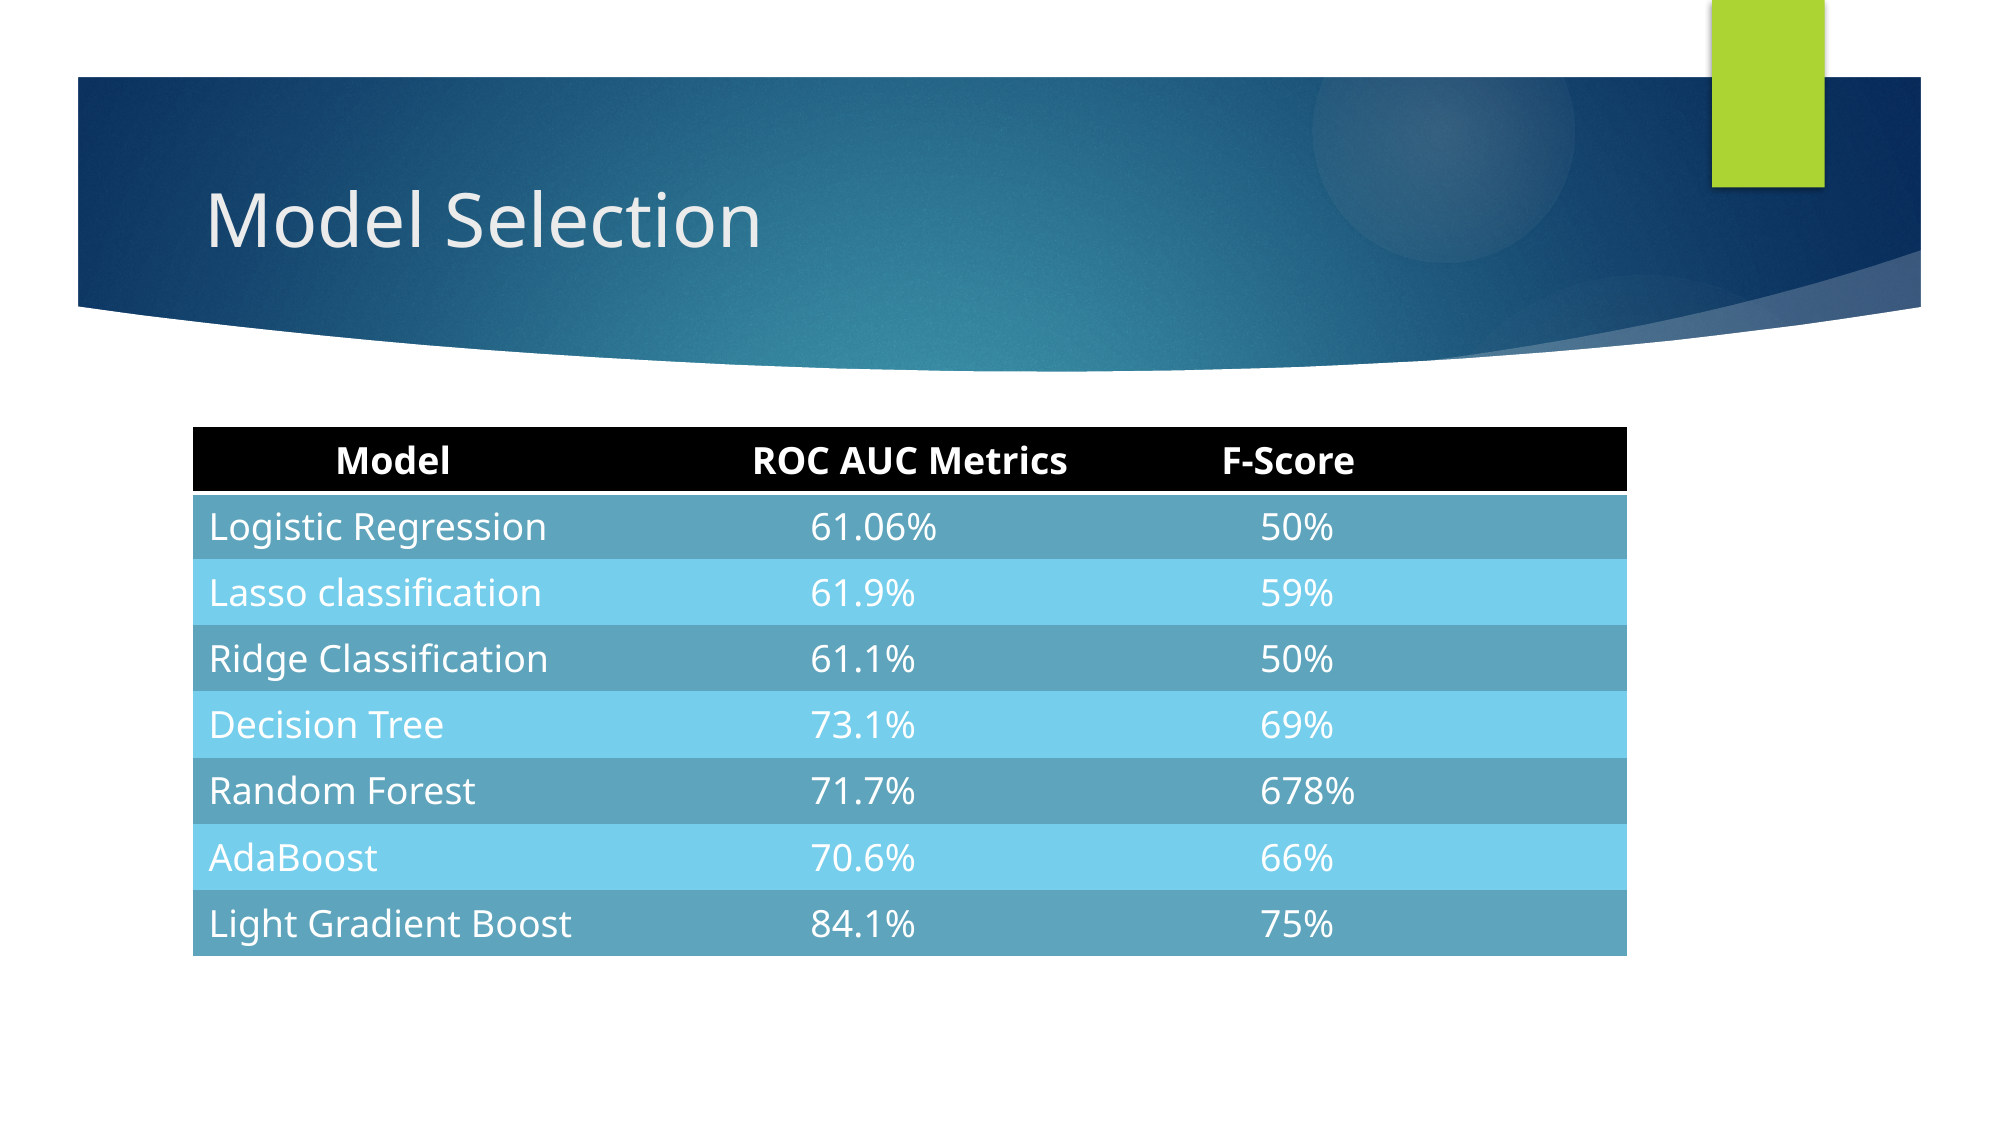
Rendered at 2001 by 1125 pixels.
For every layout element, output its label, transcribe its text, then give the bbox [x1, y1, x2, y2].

table_cell 50% [1148, 625, 1627, 691]
table_cell 66% [1148, 824, 1627, 890]
table_cell 71.7% [669, 758, 1148, 824]
table_cell 61.06% [669, 495, 1148, 559]
table_cell Ridge Classification [193, 625, 669, 691]
table_cell Random Forest [193, 758, 669, 824]
table_cell Decision Tree [193, 691, 669, 758]
table_header Model [193, 427, 669, 491]
table_cell 84.1% [669, 890, 1148, 956]
table_cell 61.1% [669, 625, 1148, 691]
table_cell 59% [1148, 559, 1627, 625]
table_cell 61.9% [669, 559, 1148, 625]
table_cell 50% [1148, 495, 1627, 559]
table_header F-Score [1148, 427, 1627, 491]
table_cell Logistic Regression [193, 495, 669, 559]
table_cell AdaBoost [193, 824, 669, 890]
table_cell 75% [1148, 890, 1627, 956]
table_cell 69% [1148, 691, 1627, 758]
table_header ROC AUC Metrics [669, 427, 1148, 491]
table_cell 70.6% [669, 824, 1148, 890]
table_cell 73.1% [669, 691, 1148, 758]
table_cell 678% [1148, 758, 1627, 824]
table_cell Light Gradient Boost [193, 890, 669, 956]
title Model Selection [189, 159, 1627, 276]
table_cell Lasso classification [193, 559, 669, 625]
